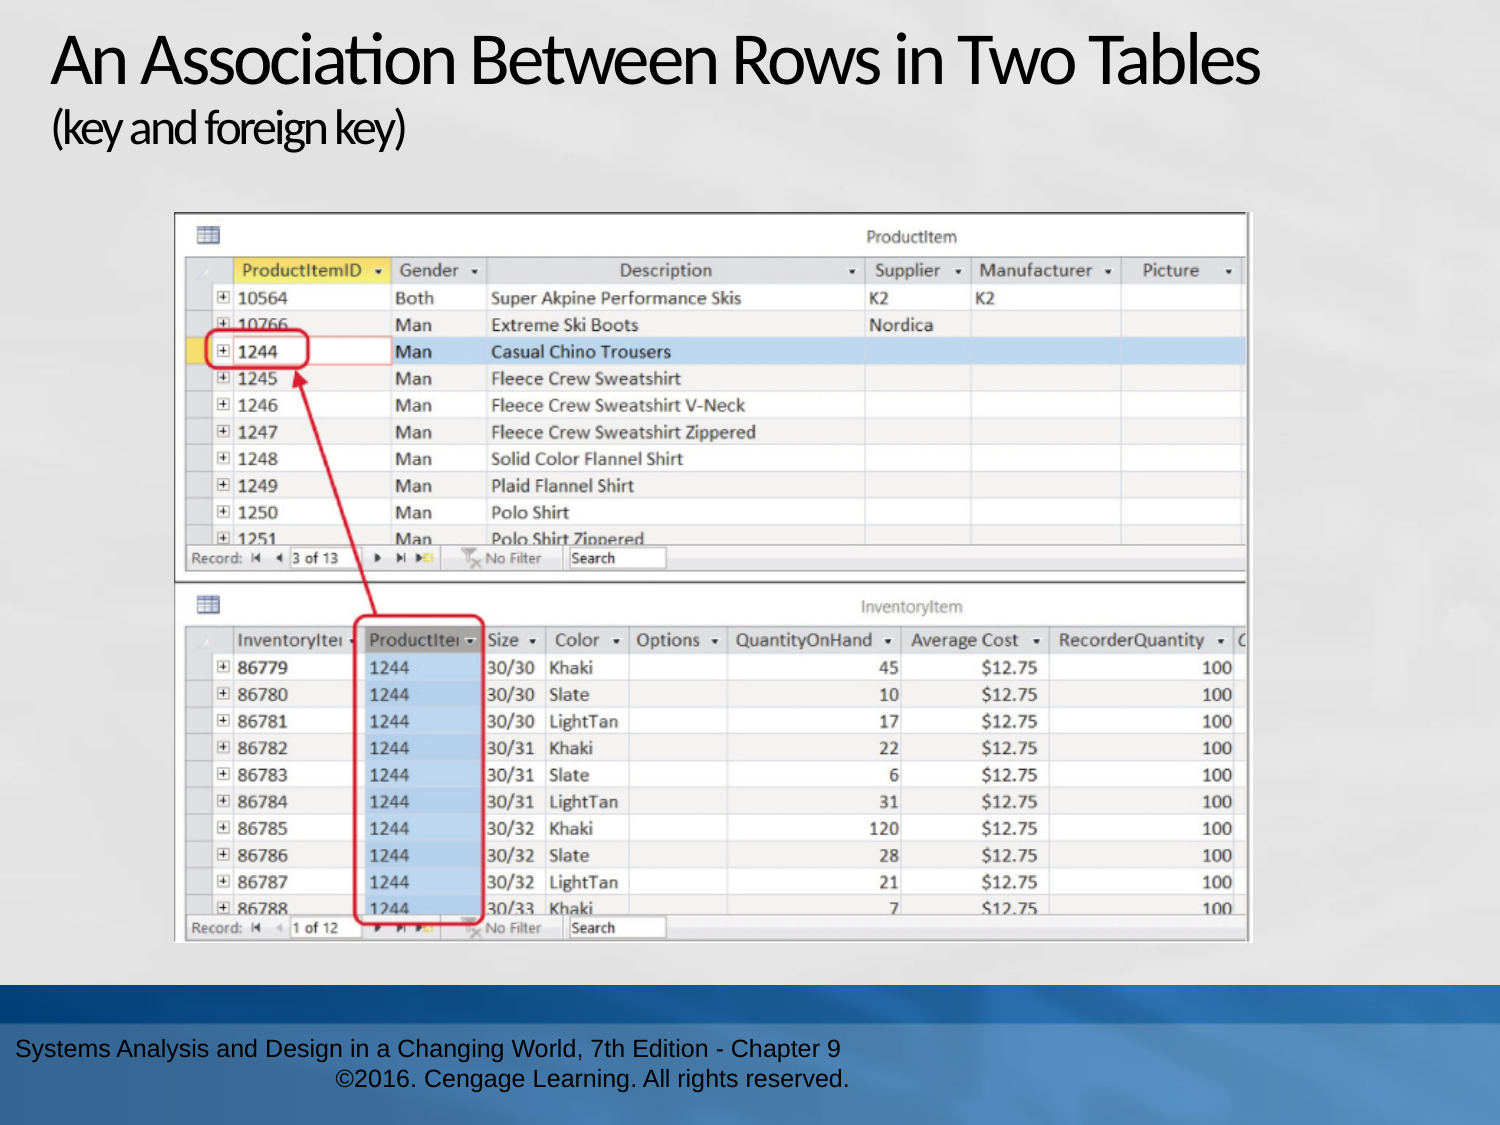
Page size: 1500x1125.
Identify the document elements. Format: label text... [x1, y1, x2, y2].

title An Association Between Rows in Two Tables (key and foreign key) [50, 20, 1313, 213]
footer Systems Analysis and Design in a Changing World, 7th Edition - Chapter 9 ©2016. Cengage Learning. All rights reserved. [0, 1025, 900, 1100]
picture [0, 0, 1500, 1125]
